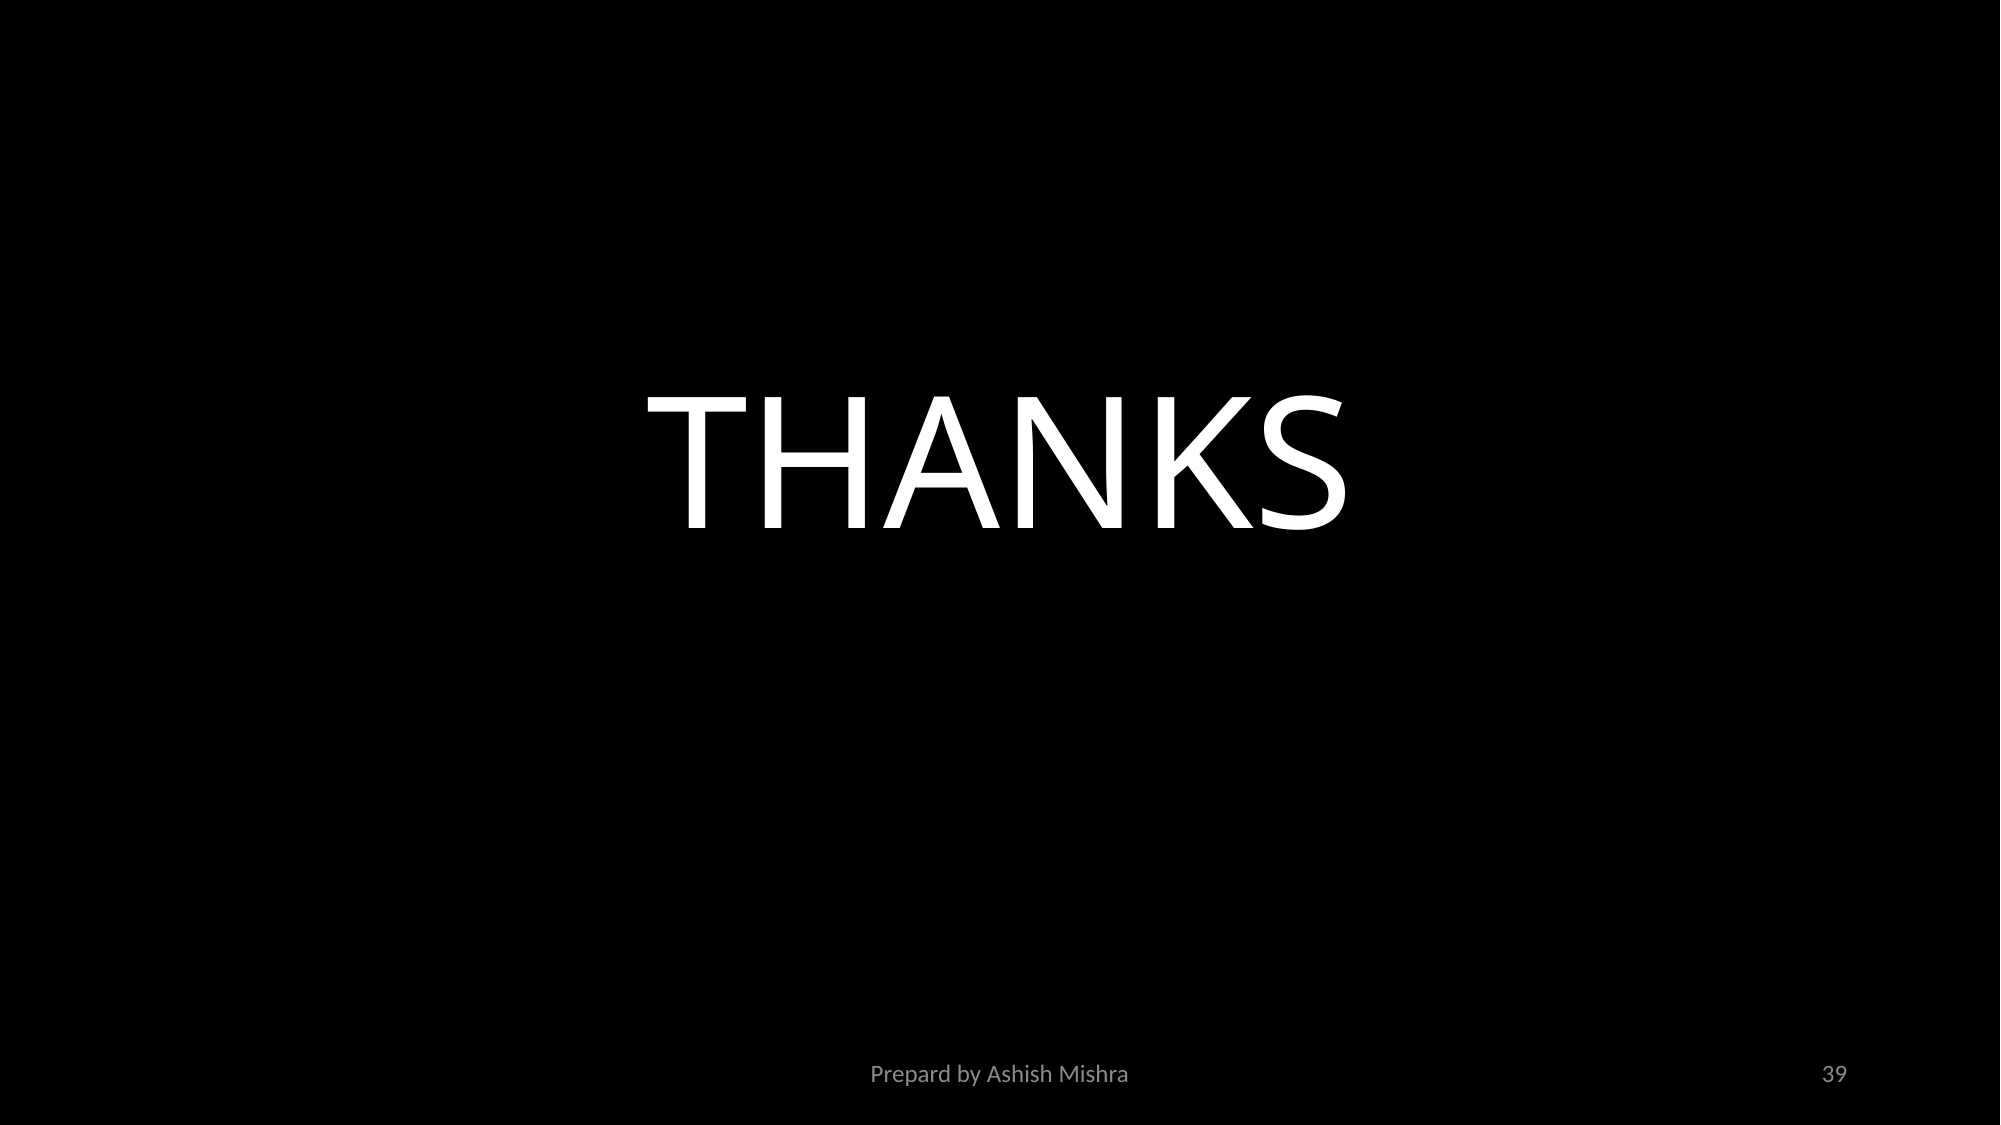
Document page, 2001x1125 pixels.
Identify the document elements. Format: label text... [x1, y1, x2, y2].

title THANKS [249, 184, 1750, 576]
footer Prepard by Ashish Mishra [662, 1042, 1338, 1103]
slide_number 39 [1412, 1042, 1863, 1103]
